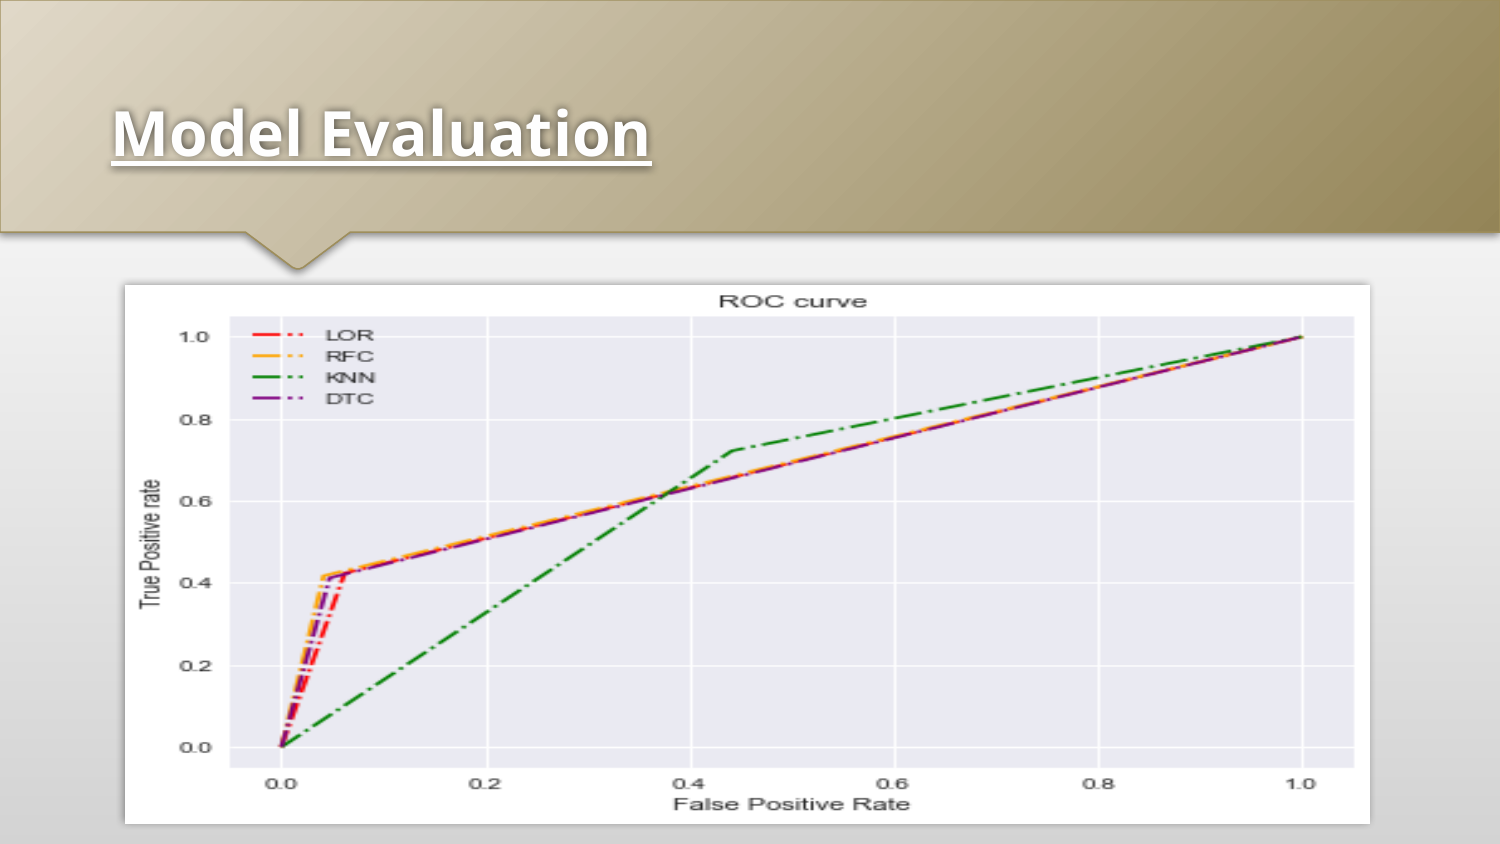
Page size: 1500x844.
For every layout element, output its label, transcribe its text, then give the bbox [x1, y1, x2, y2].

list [124, 285, 1370, 824]
title Model Evaluation [99, 55, 1401, 175]
